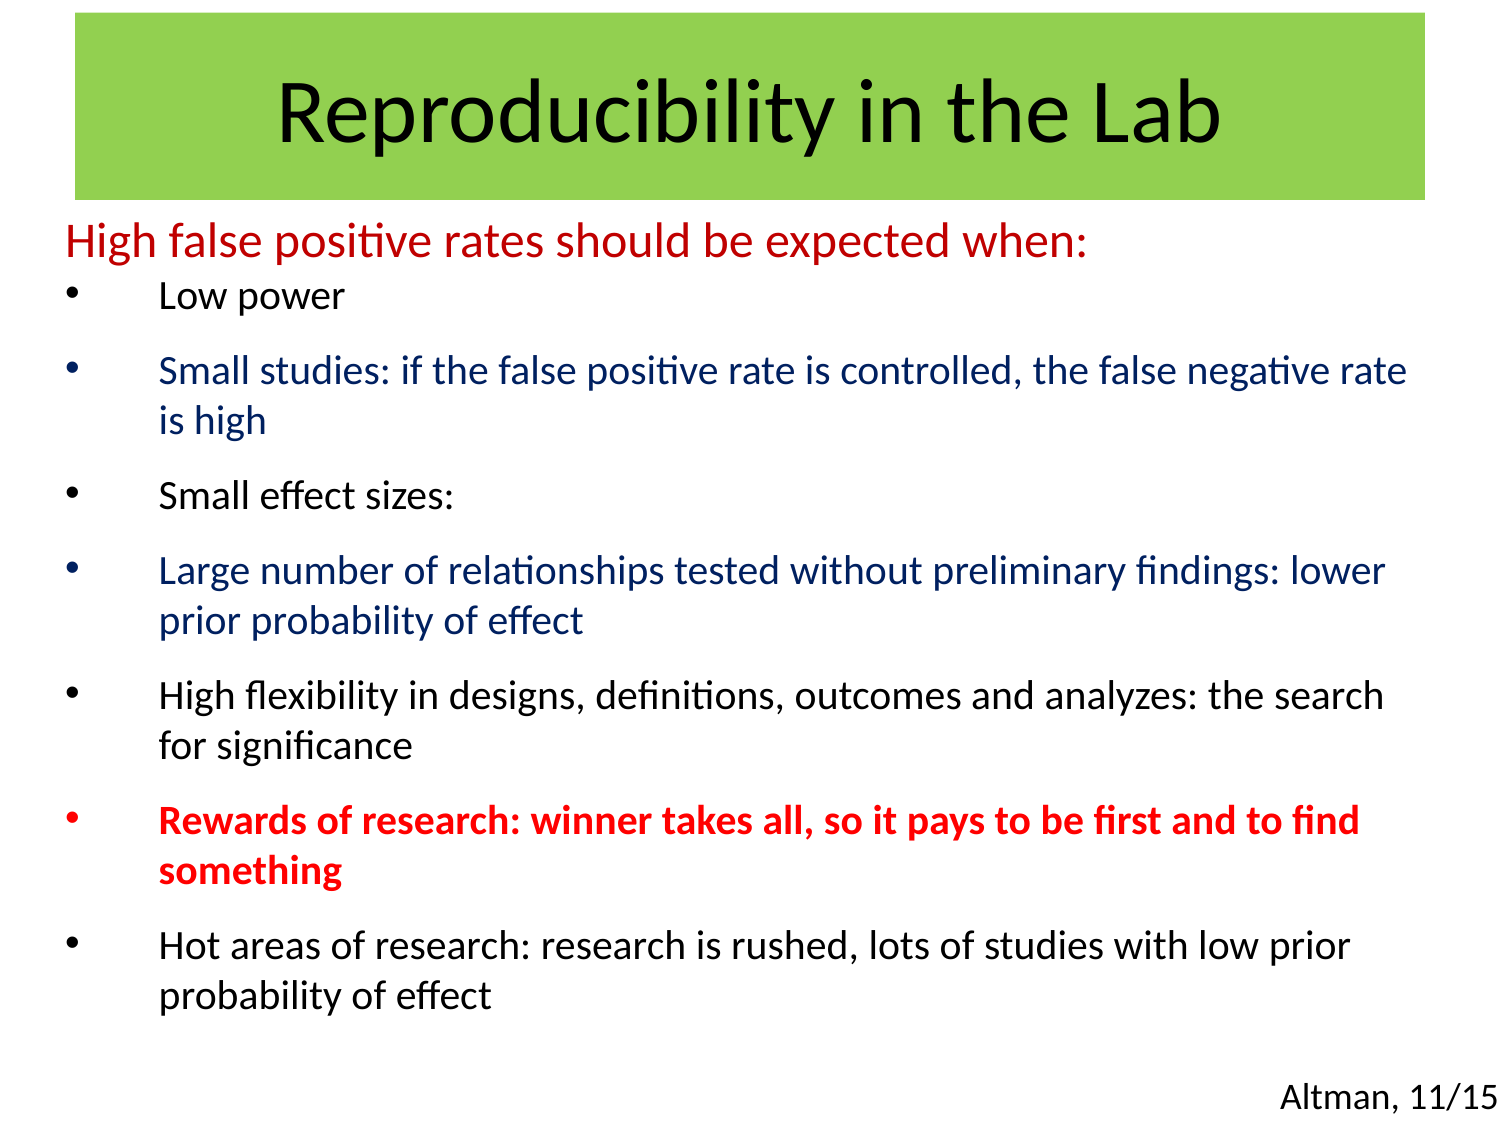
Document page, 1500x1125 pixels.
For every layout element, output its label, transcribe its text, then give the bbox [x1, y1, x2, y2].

text_box Altman, 11/15 [1265, 1064, 1500, 1125]
title Reproducibility in the Lab [75, 12, 1425, 200]
list High false positive rates should be expected when: Low power Small studies: if the false positive rate is controlled, the false negative rate is high Small effect sizes: Large number of relationships tested without preliminary findings: lower prior probability of effect High flexibility in designs, definitions, outcomes and analyzes: the search for significance Rewards of research: winner takes all, so it pays to be first and to find something Hot areas of research: research is rushed, lots of studies with low prior probability of effect [50, 200, 1425, 1095]
